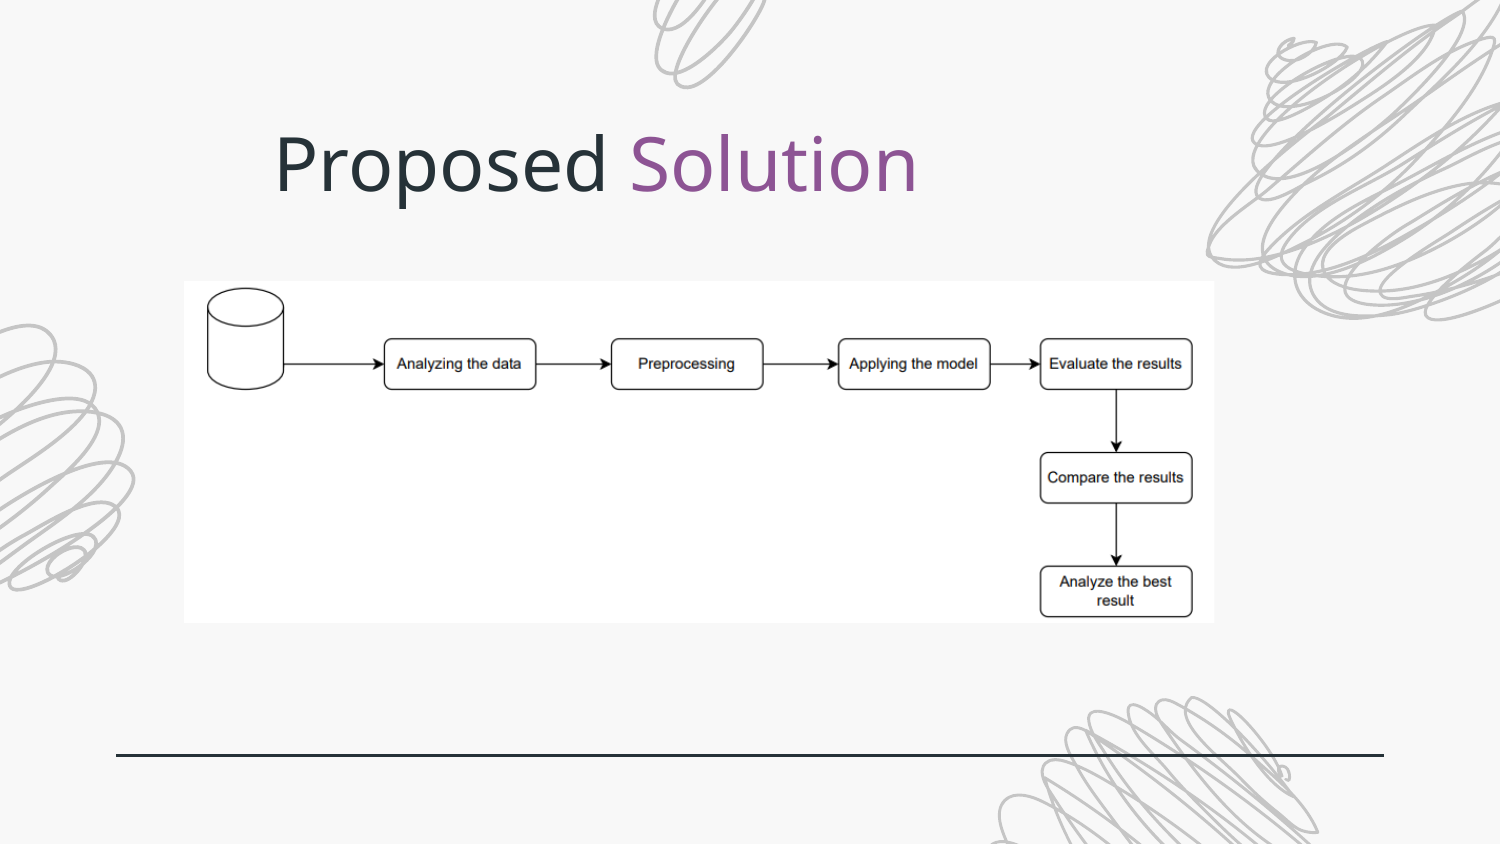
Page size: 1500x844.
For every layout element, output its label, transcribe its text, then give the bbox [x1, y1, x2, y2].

picture [183, 280, 1215, 623]
title Proposed Solution [258, 99, 1323, 222]
